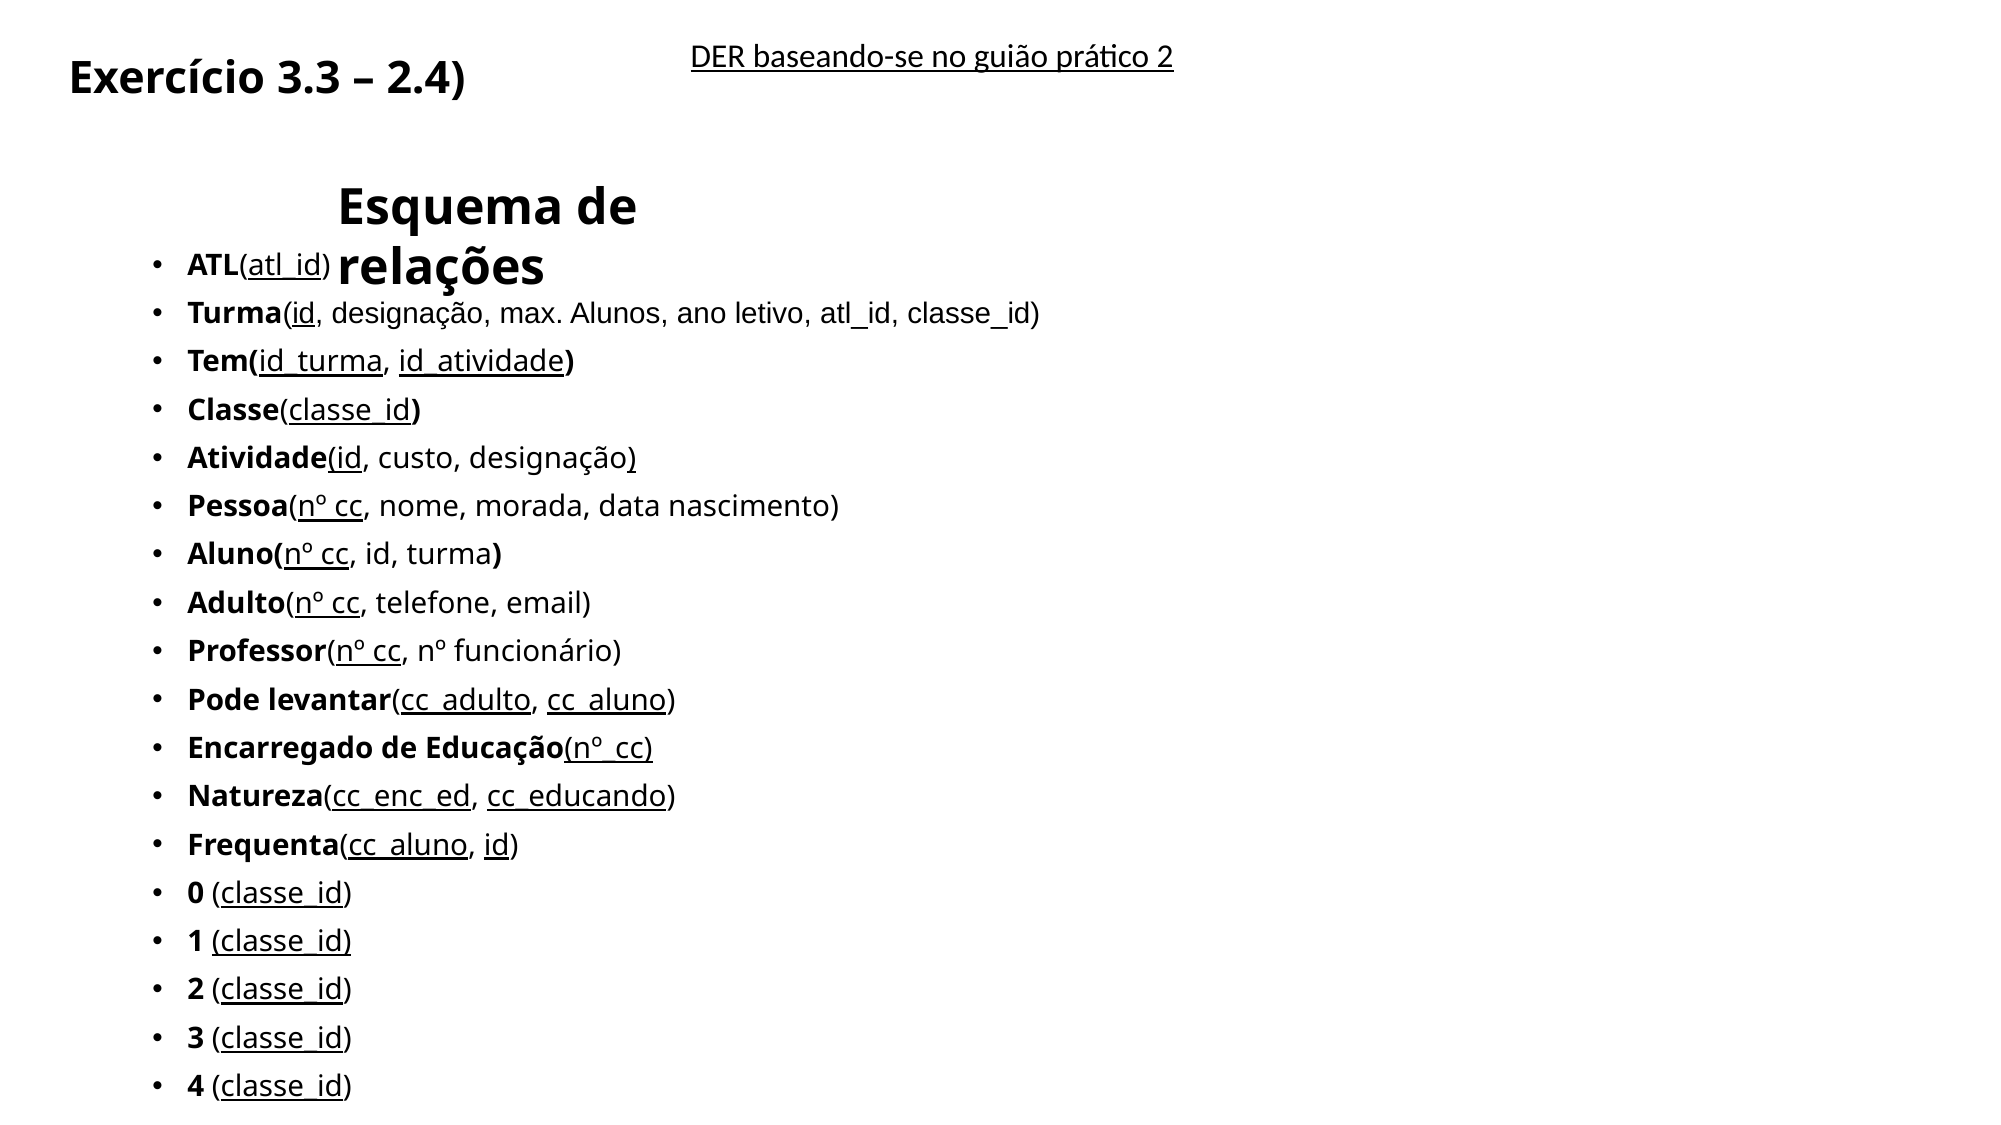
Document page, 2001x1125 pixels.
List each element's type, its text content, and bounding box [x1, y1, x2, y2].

text_box DER baseando-se no guião prático 2 [675, 27, 1250, 82]
title Exercício 3.3 – 2.4) [53, 27, 509, 132]
list ATL(atl_id) Turma(id, designação, max. Alunos, ano letivo, atl_id, classe_id) Tem(id_turma, id_atividade) Classe(classe_id) Atividade(id, custo, designação) Pessoa(nº cc, nome, morada, data nascimento) Aluno(nº cc, id, turma) Adulto(nº cc, telefone, email) Professor(nº cc, nº funcionário) Pode levantar(cc_adulto, cc_aluno) Encarregado de Educação(nº_cc) Natureza(cc_enc_ed, cc_educando) Frequenta(cc_aluno, id) 0 (classe_id) 1 (classe_id) 2 (classe_id) 3 (classe_id) 4 (classe_id) [137, 242, 1863, 1116]
text_box Esquema de relações [323, 166, 832, 302]
